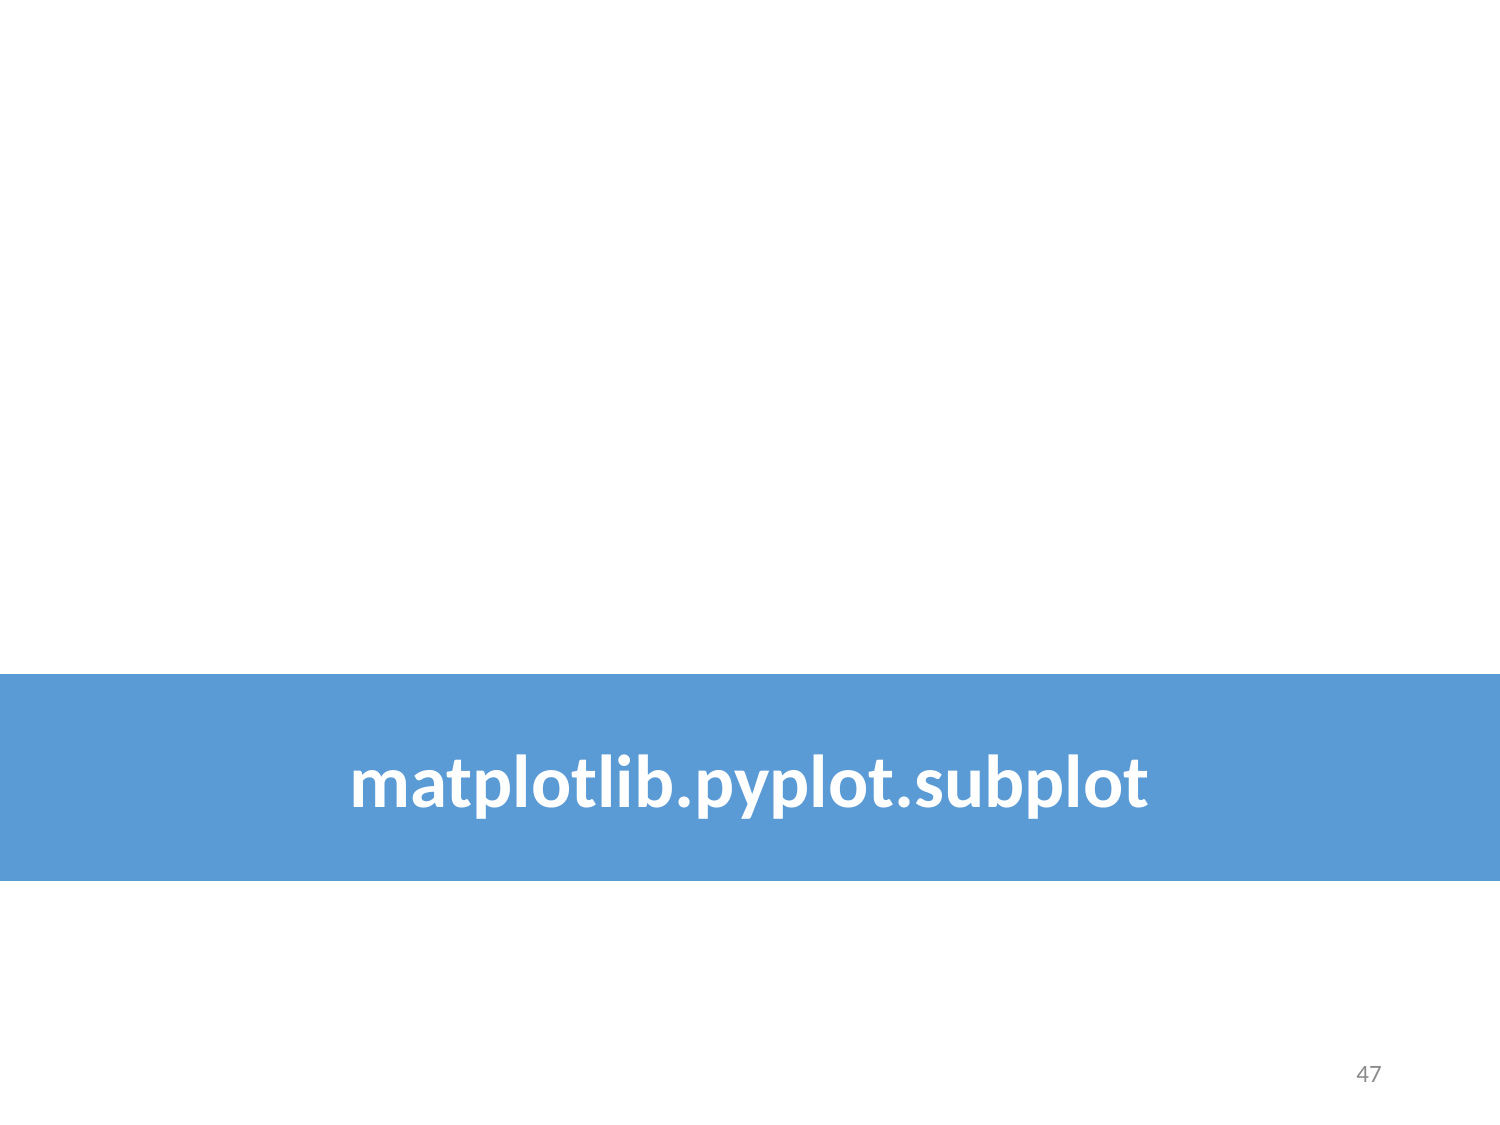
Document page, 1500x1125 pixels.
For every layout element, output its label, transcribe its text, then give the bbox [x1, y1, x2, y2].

text_box matplotlib.pyplot.subplot [0, 673, 1500, 882]
slide_number 47 [1059, 1042, 1397, 1103]
